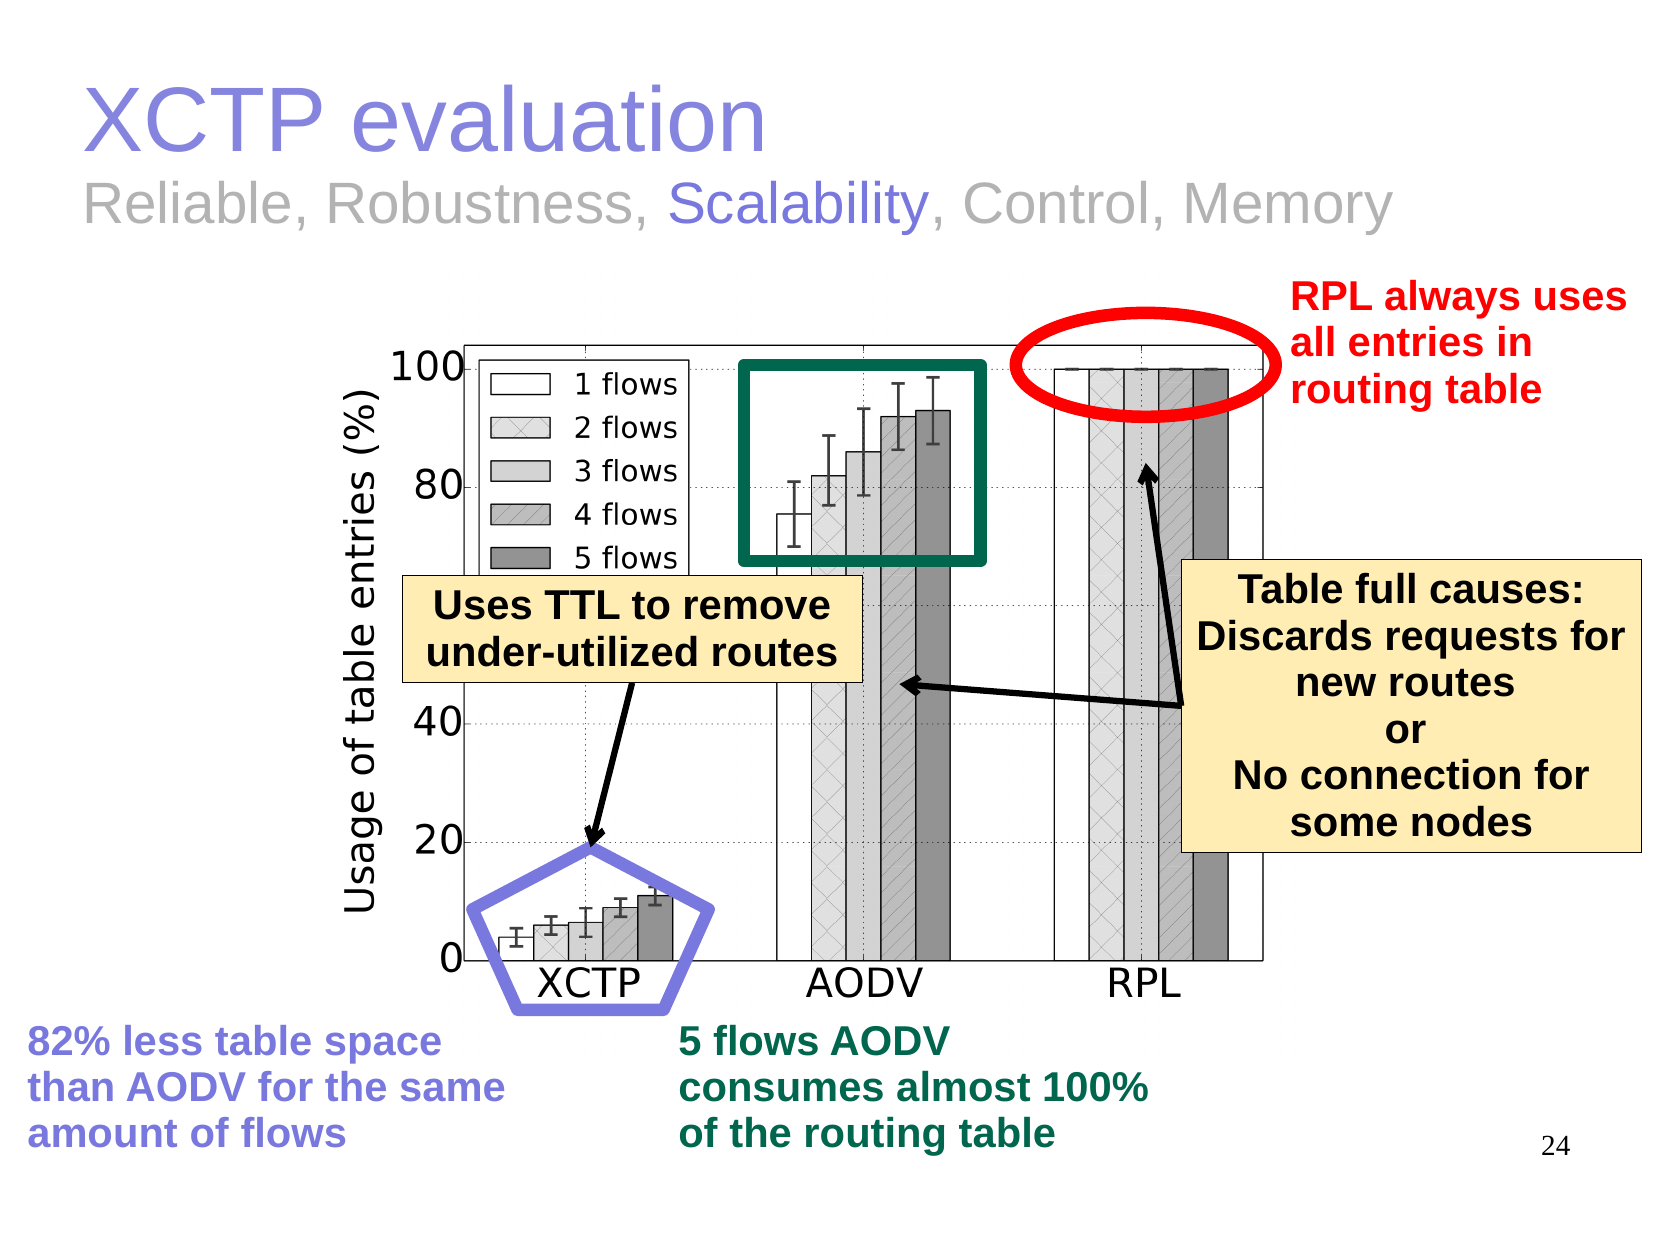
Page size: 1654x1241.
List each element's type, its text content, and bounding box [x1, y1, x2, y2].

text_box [1145, 462, 1182, 683]
text_box RPL always uses all entries in routing table [1311, 265, 1654, 420]
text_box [590, 683, 633, 848]
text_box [899, 683, 1182, 708]
text_box Table full causes: Discards requests for new routes or No connection for some nodes [1315, 559, 1642, 853]
slide_number 24 [1185, 1129, 1571, 1215]
title XCTP evaluation Reliable, Robustness, Scalability, Control, Memory [82, 49, 1571, 257]
text_box 82% less table space than AODV for the same amount of flows [12, 1010, 544, 1165]
text_box 5 flows AODV consumes almost 100% of the routing table [663, 1069, 1183, 1165]
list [343, 265, 1311, 1060]
